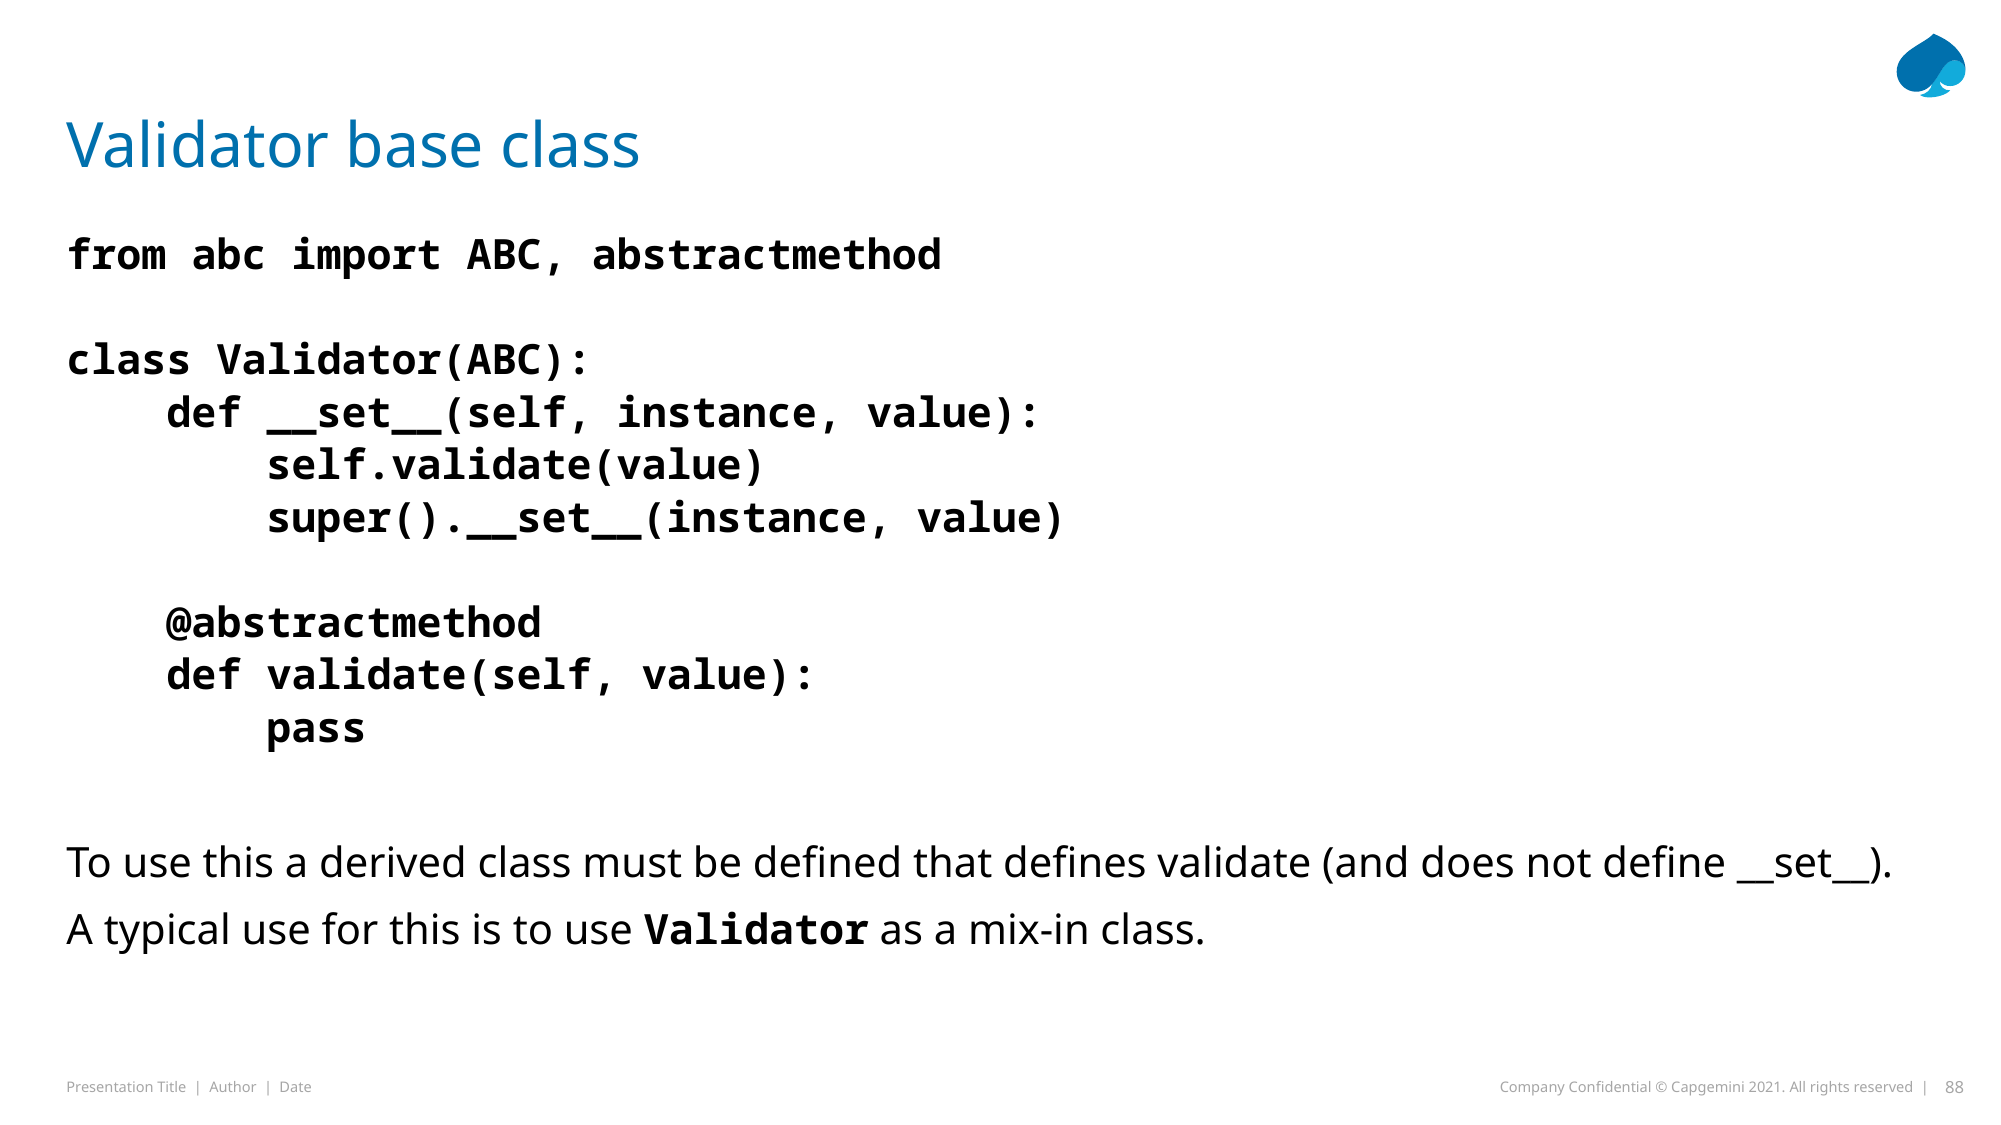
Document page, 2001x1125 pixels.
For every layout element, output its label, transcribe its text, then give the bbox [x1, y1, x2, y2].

title Validator base class [66, 63, 1863, 182]
list from abc import ABC, abstractmethod class Validator(ABC): def __set__(self, instance, value): self.validate(value) super().__set__(instance, value) @abstractmethod def validate(self, value): pass To use this a derived class must be defined that defines validate (and does not define __set__). A typical use for this is to use Validator as a mix-in class. [66, 237, 1933, 1062]
